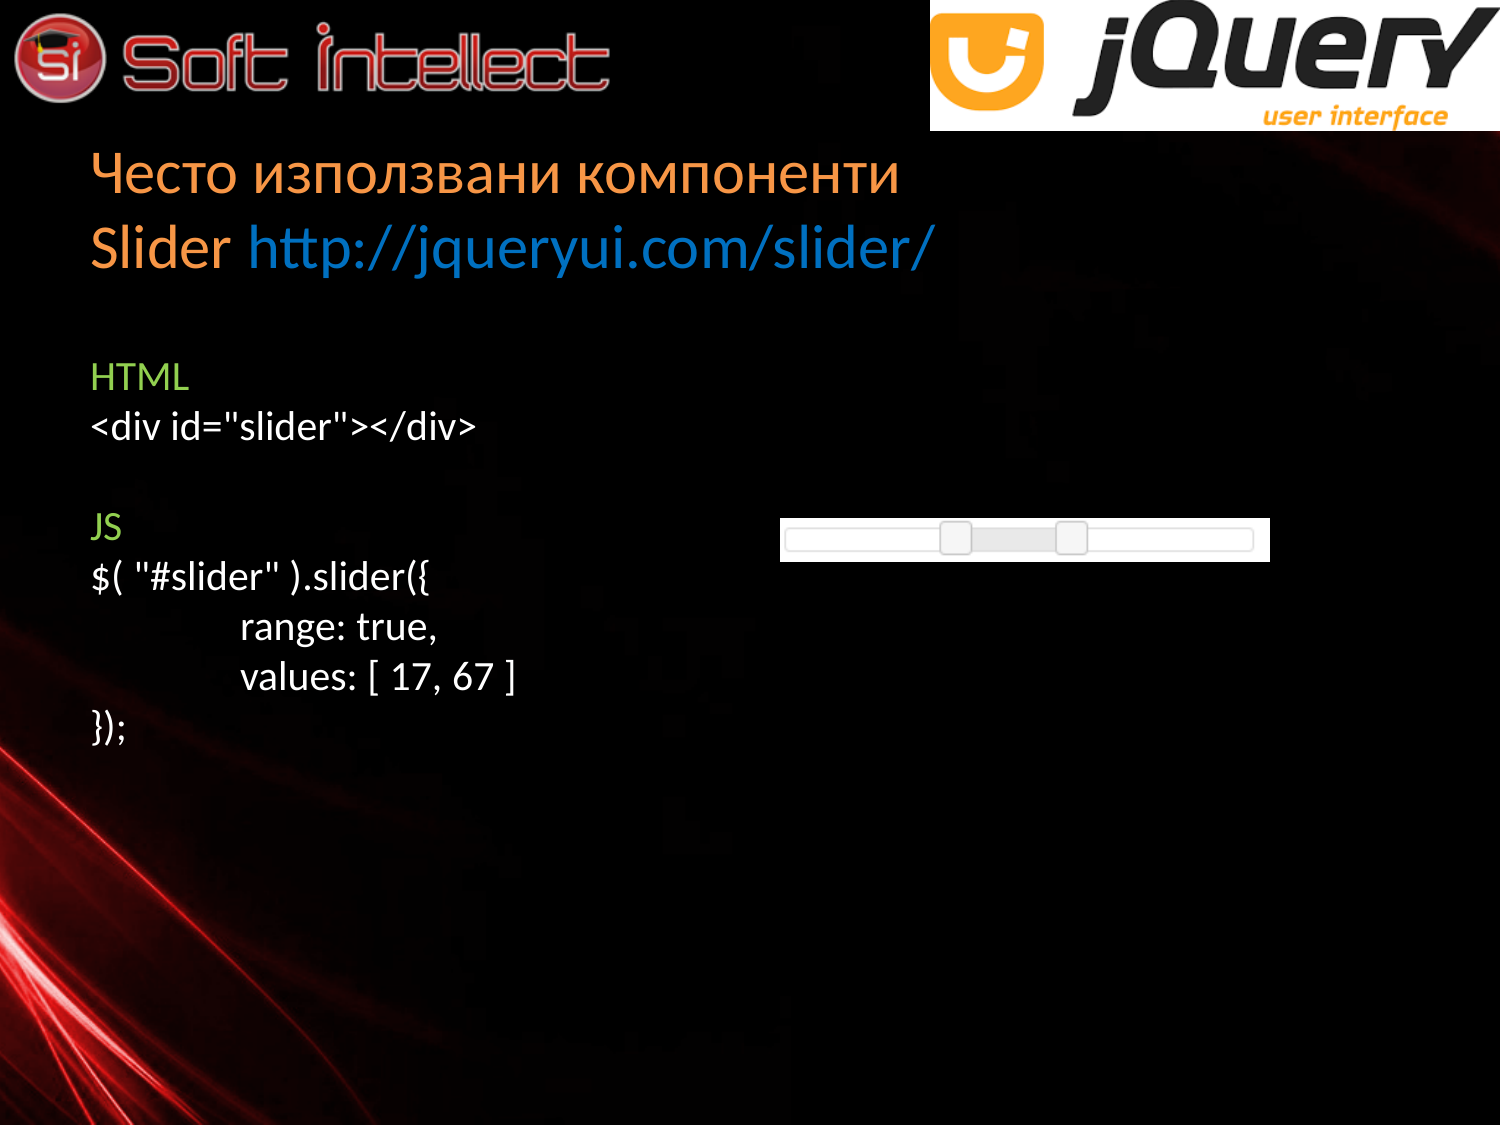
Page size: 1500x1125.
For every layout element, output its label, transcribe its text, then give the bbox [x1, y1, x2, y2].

title Често използвани компоненти Slider http://jqueryui.com/slider/ [75, 112, 1488, 300]
picture [0, 0, 1500, 1125]
text_box HTML <div id="slider"></div> JS $( "#slider" ).slider({ range: true, values: [ 17, 67 ] }); [75, 341, 1379, 1114]
